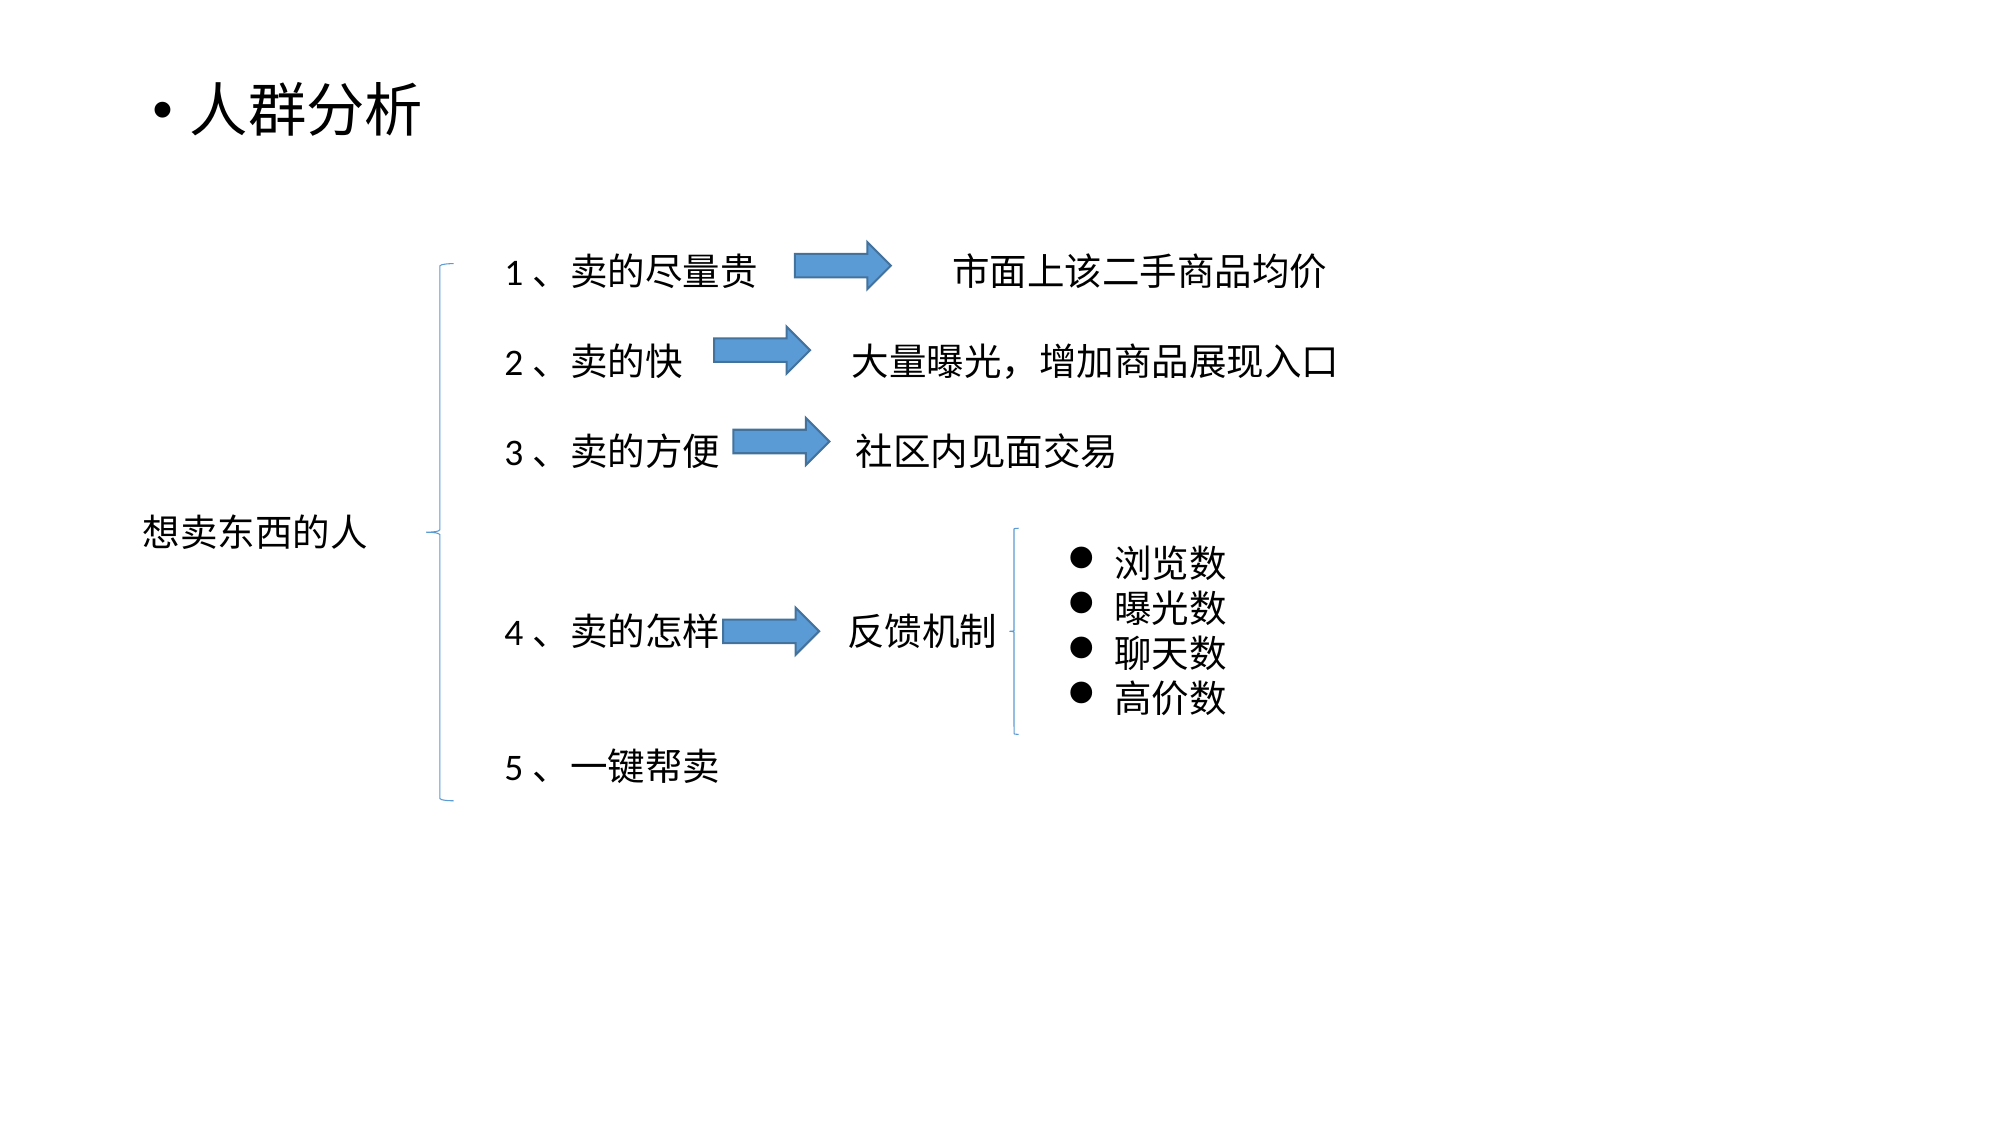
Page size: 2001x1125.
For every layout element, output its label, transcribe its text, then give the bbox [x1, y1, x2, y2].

text_box [732, 415, 831, 468]
text_box [1009, 527, 1019, 735]
list 人群分析 [137, 74, 1863, 1017]
text_box [713, 324, 812, 377]
text_box 浏览数 曝光数 聊天数 高价数 [1052, 532, 1286, 728]
text_box 1、卖的尽量贵 市面上该二手商品均价 2、卖的快 大量曝光，增加商品展现入口 3、卖的方便 社区内见面交易 4、卖的怎样 反馈机制 5、一键帮卖 [489, 240, 1455, 796]
text_box [426, 263, 454, 802]
text_box [722, 605, 821, 658]
text_box [793, 239, 893, 292]
text_box 想卖东西的人 [128, 501, 427, 562]
